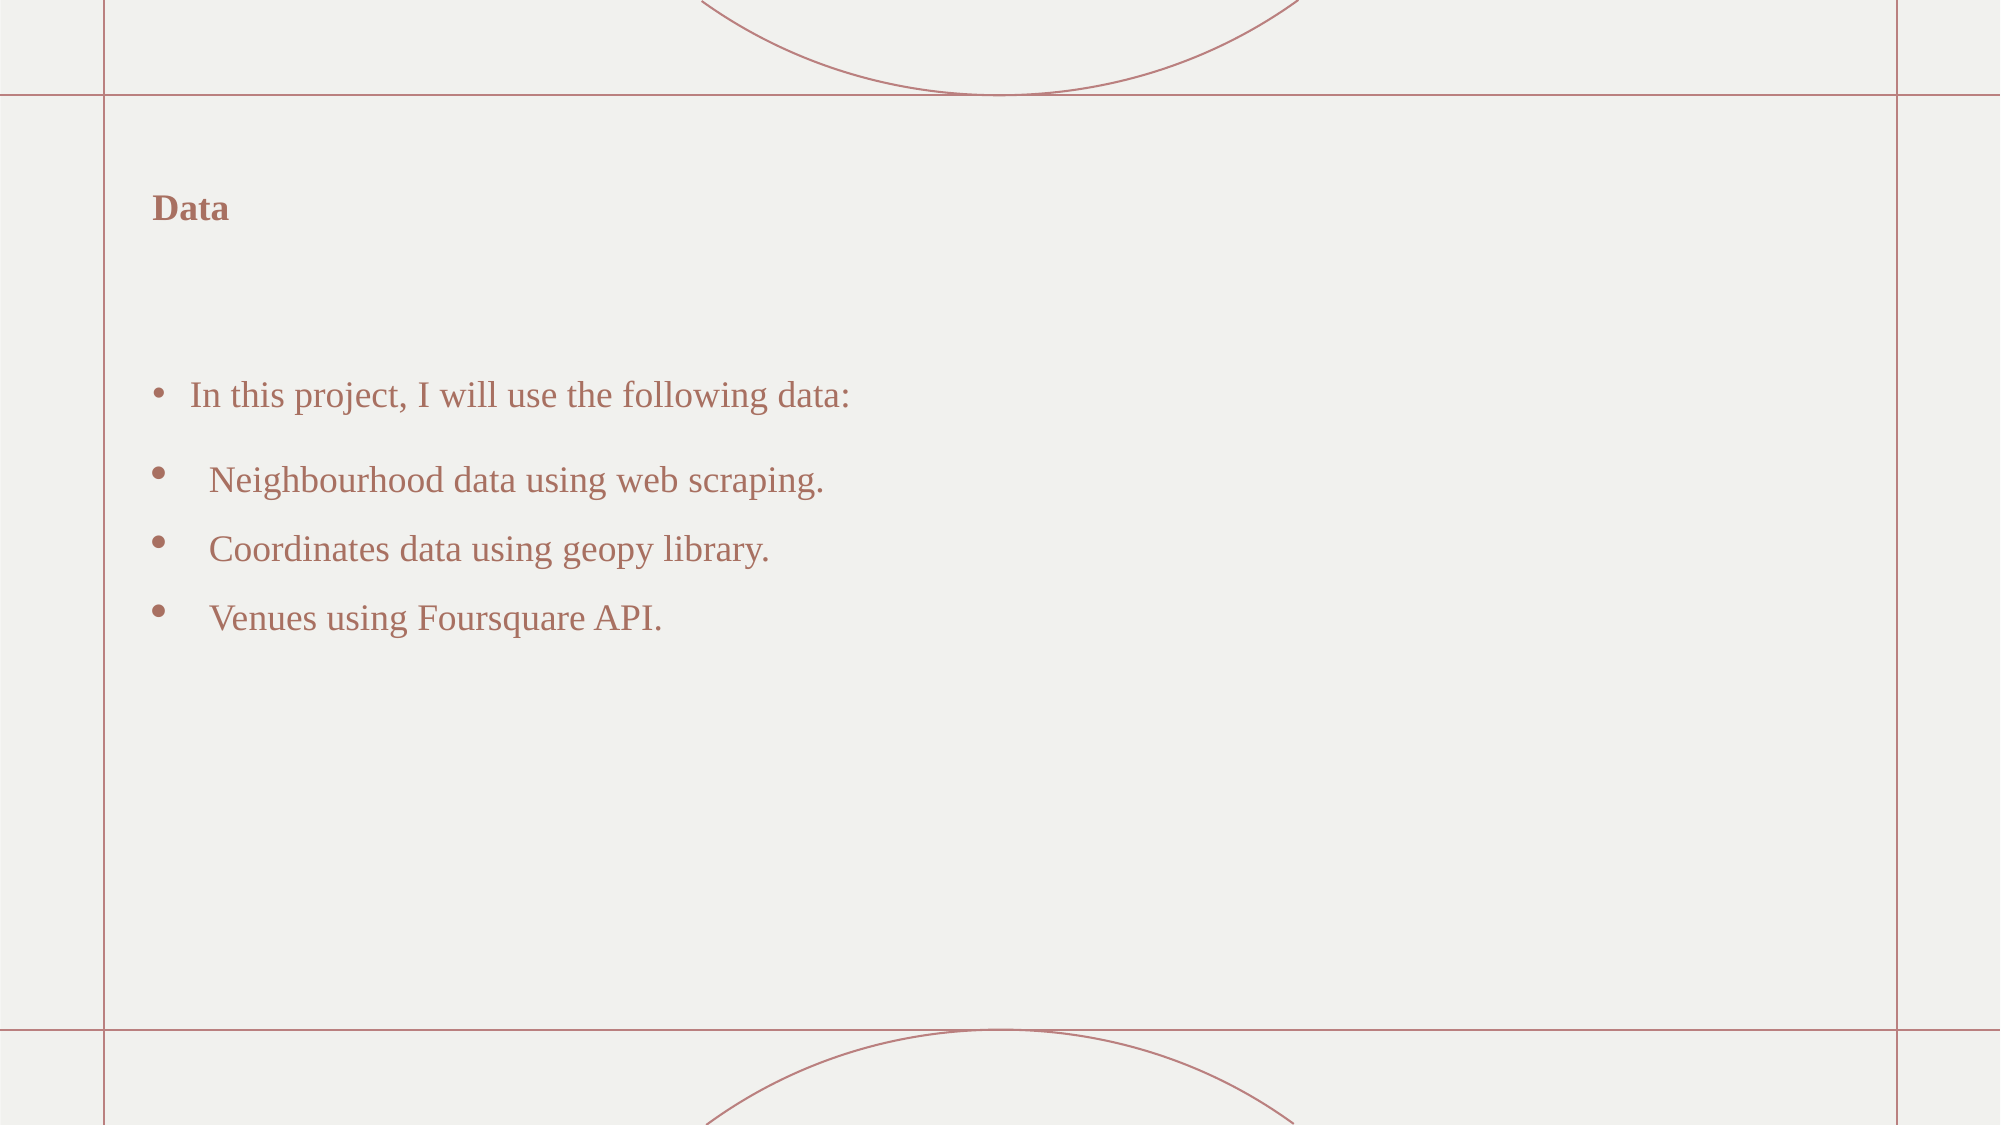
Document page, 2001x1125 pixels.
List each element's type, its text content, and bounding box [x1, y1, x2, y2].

title Data [137, 119, 1863, 337]
list In this project, I will use the following data: Neighbourhood data using web scraping. Coordinates data using geopy library. Venues using Foursquare API. [137, 359, 1863, 987]
